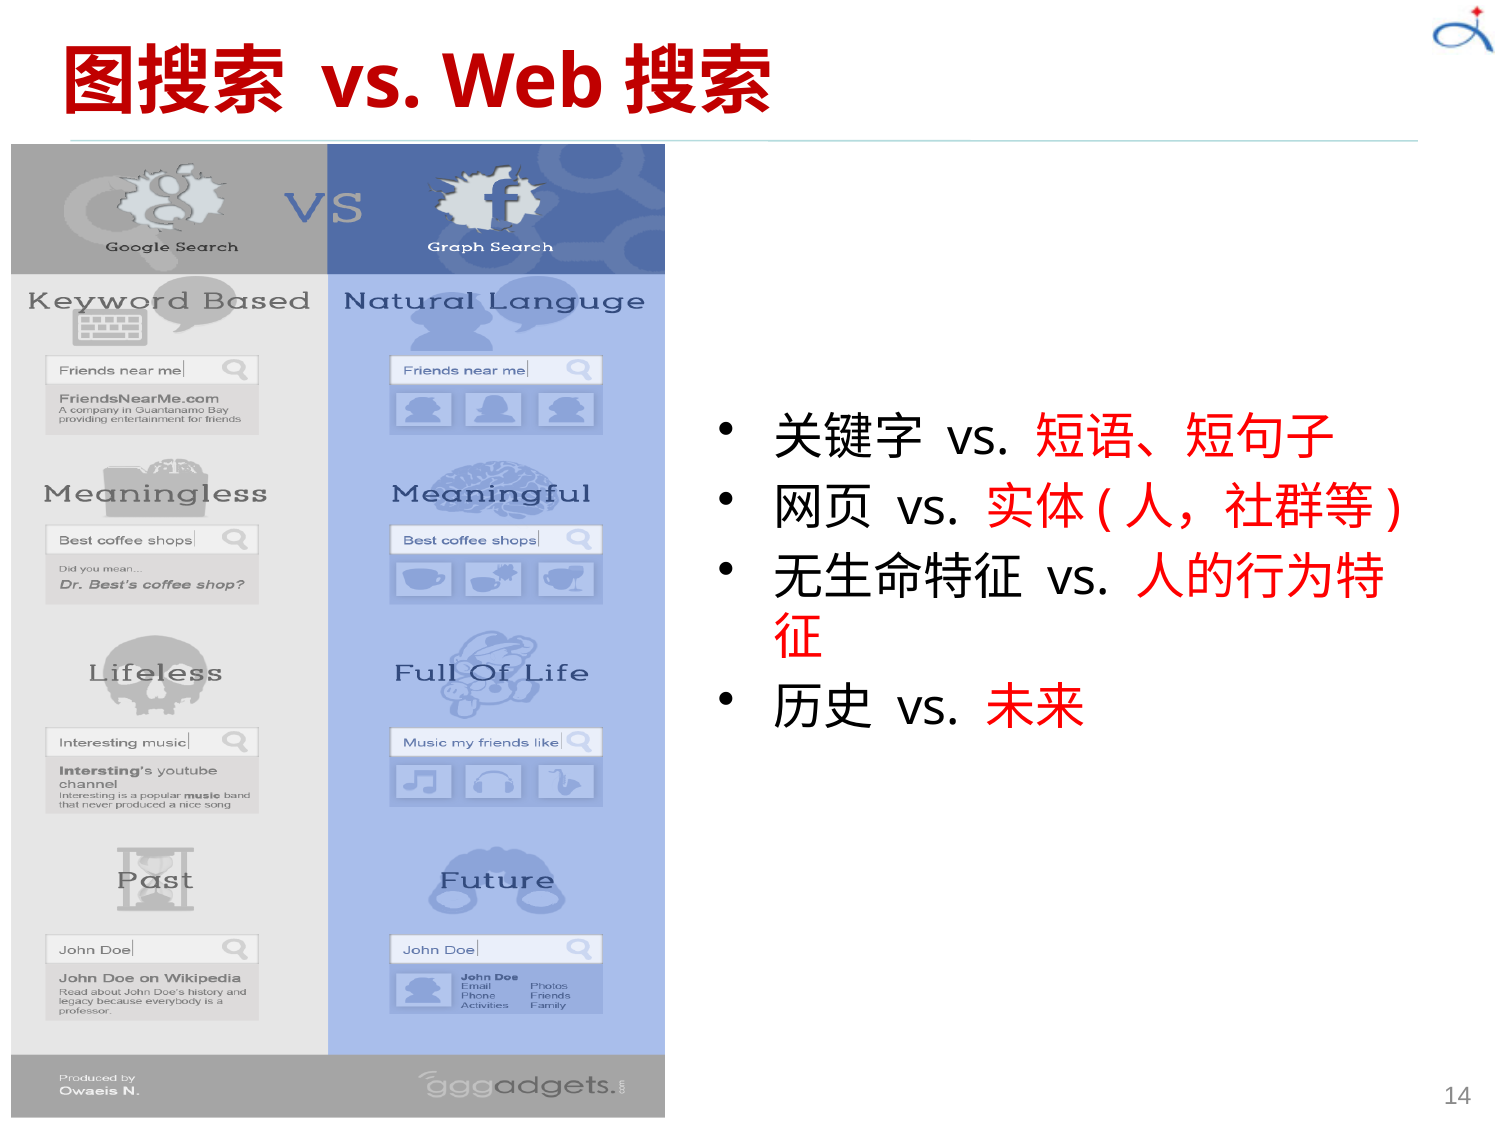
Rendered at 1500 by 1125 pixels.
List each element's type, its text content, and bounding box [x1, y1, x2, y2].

picture [1432, 5, 1495, 55]
title 图搜索 vs. Web搜索 [46, 11, 1419, 143]
picture [11, 143, 665, 1118]
list 关键字 vs. 短语、短句子 网页 vs. 实体(人，社群等) 无生命特征 vs. 人的行为特征 历史 vs. 未来 [702, 396, 1436, 740]
slide_number 14 [1136, 1065, 1487, 1125]
